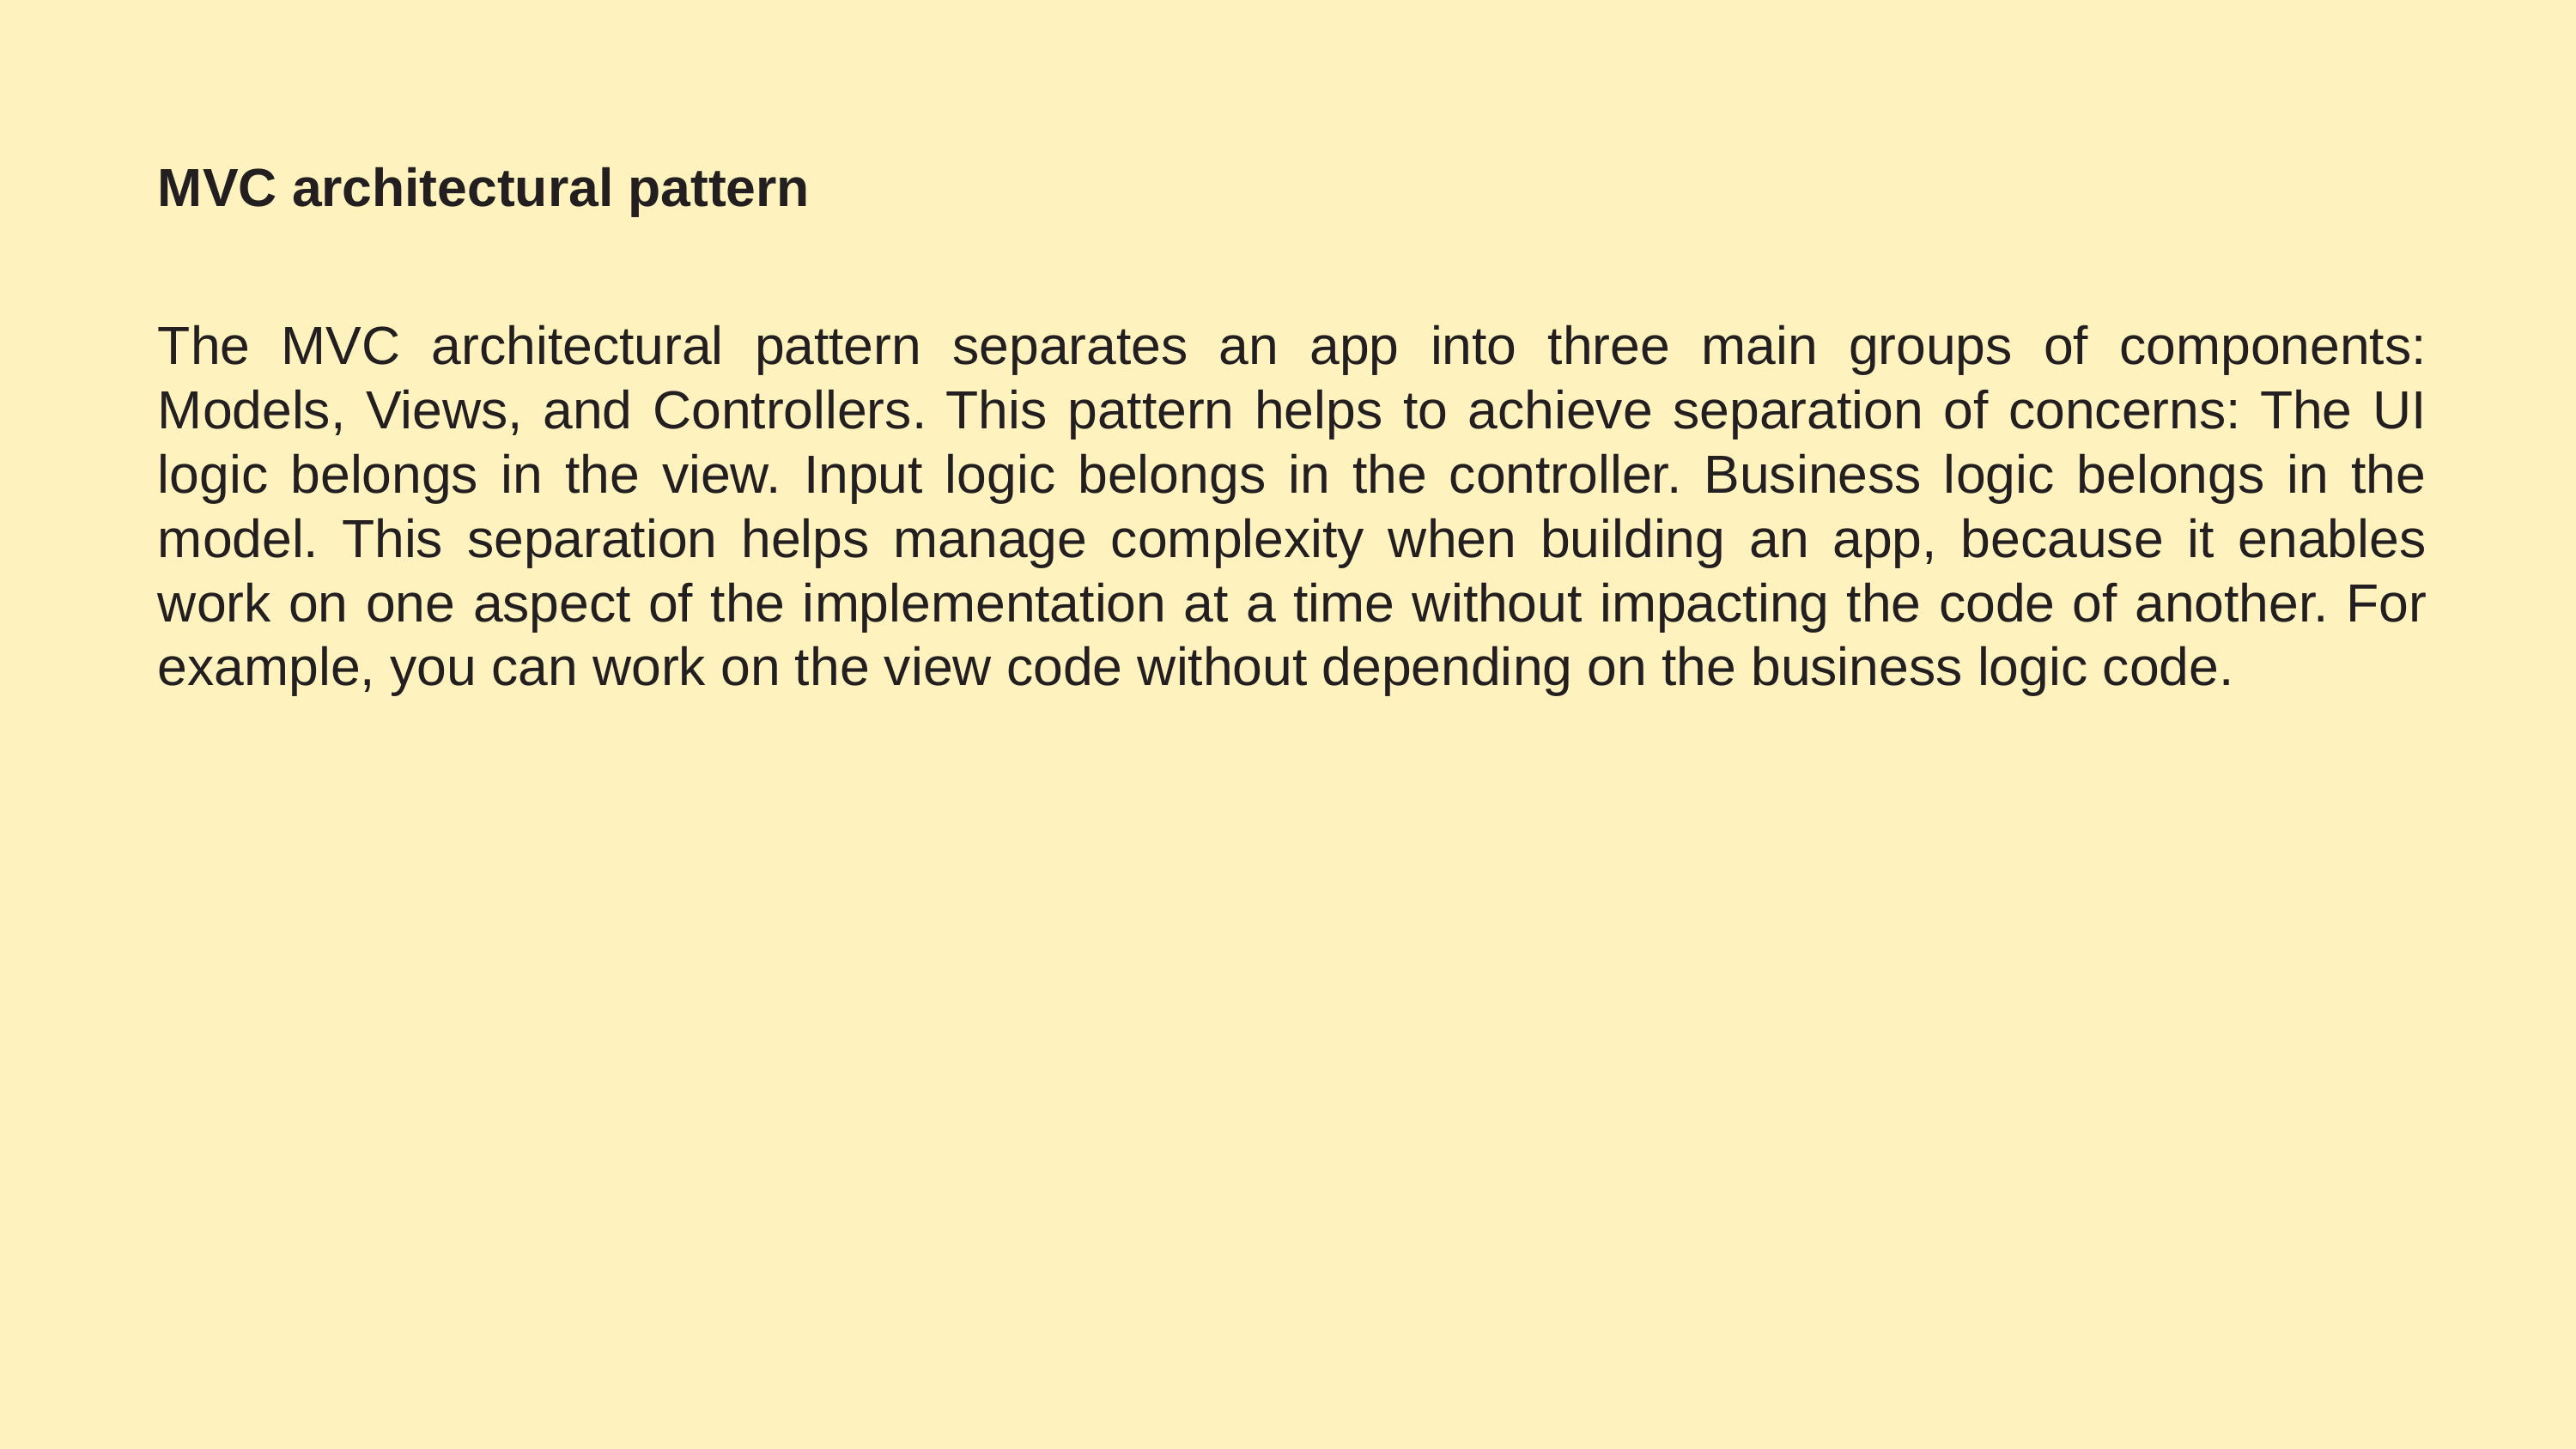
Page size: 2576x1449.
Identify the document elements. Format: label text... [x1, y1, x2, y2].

subtitle The MVC architectural pattern separates an app into three main groups of components: Models, Views, and Controllers. This pattern helps to achieve separation of concerns: The UI logic belongs in the view. Input logic belongs in the controller. Business logic belongs in the model. This separation helps manage complexity when building an app, because it enables work on one aspect of the implementation at a time without impacting the code of another. For example, you can work on the view code without depending on the business logic code. [144, 304, 2443, 1222]
title MVC architectural pattern [144, 144, 2443, 225]
